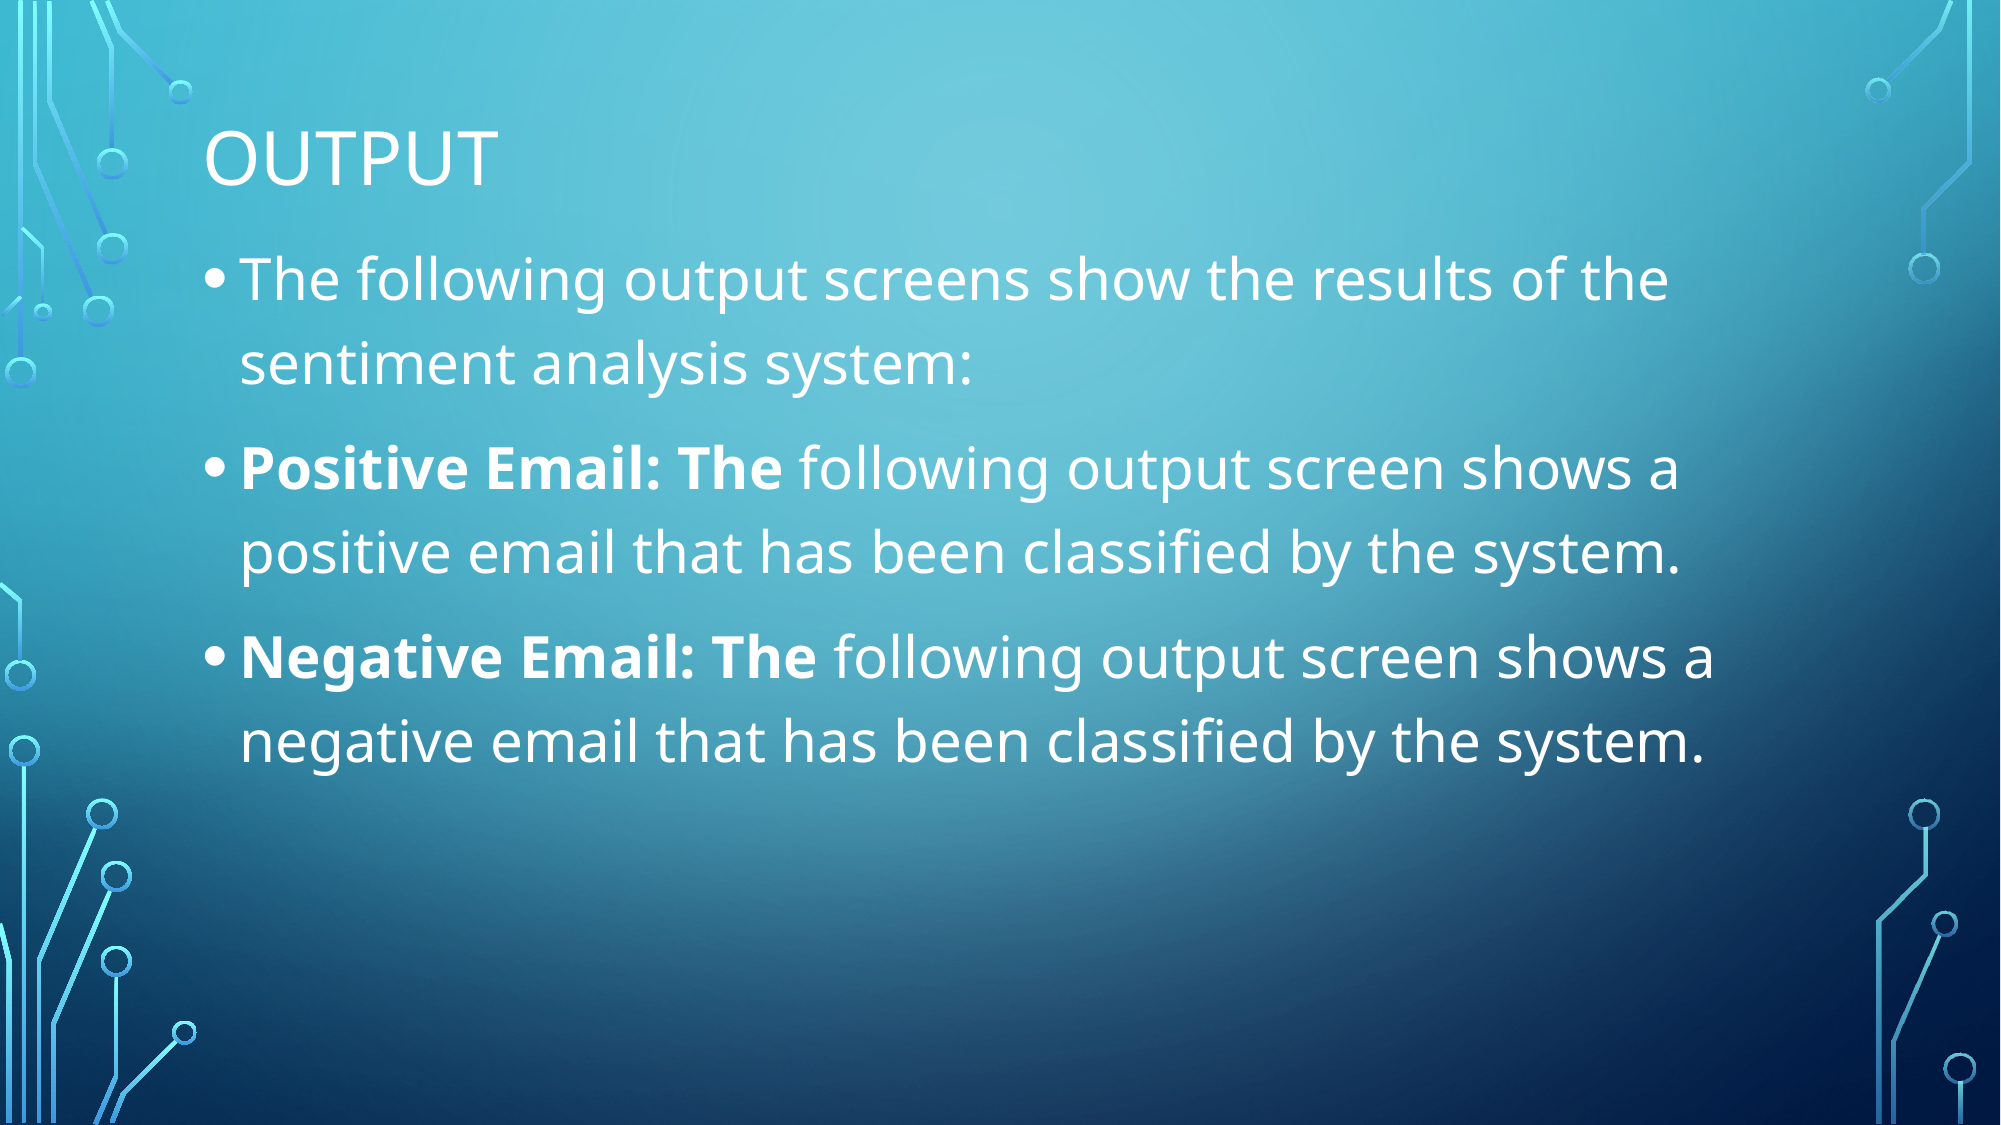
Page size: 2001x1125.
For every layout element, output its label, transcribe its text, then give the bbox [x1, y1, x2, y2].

list The following output screens show the results of the sentiment analysis system: Positive Email: The following output screen shows a positive email that has been classified by the system. Negative Email: The following output screen shows a negative email that has been classified by the system. [187, 220, 1813, 950]
title output [187, 101, 1813, 220]
